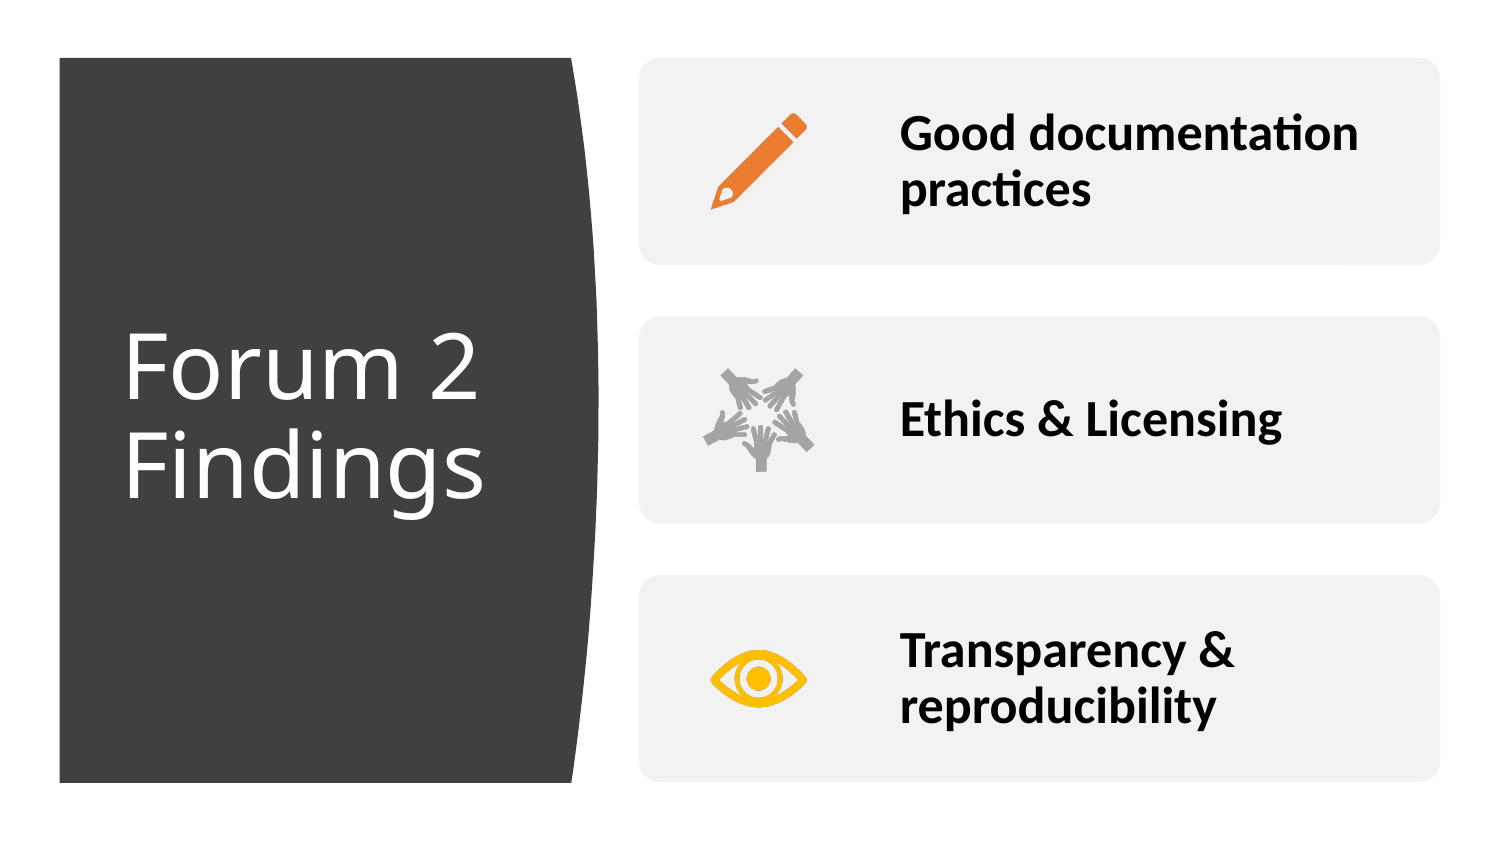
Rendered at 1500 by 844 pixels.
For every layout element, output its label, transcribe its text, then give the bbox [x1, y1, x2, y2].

text_box [58, 56, 600, 784]
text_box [638, 57, 1441, 782]
title Forum 2 Findings [106, 124, 527, 715]
